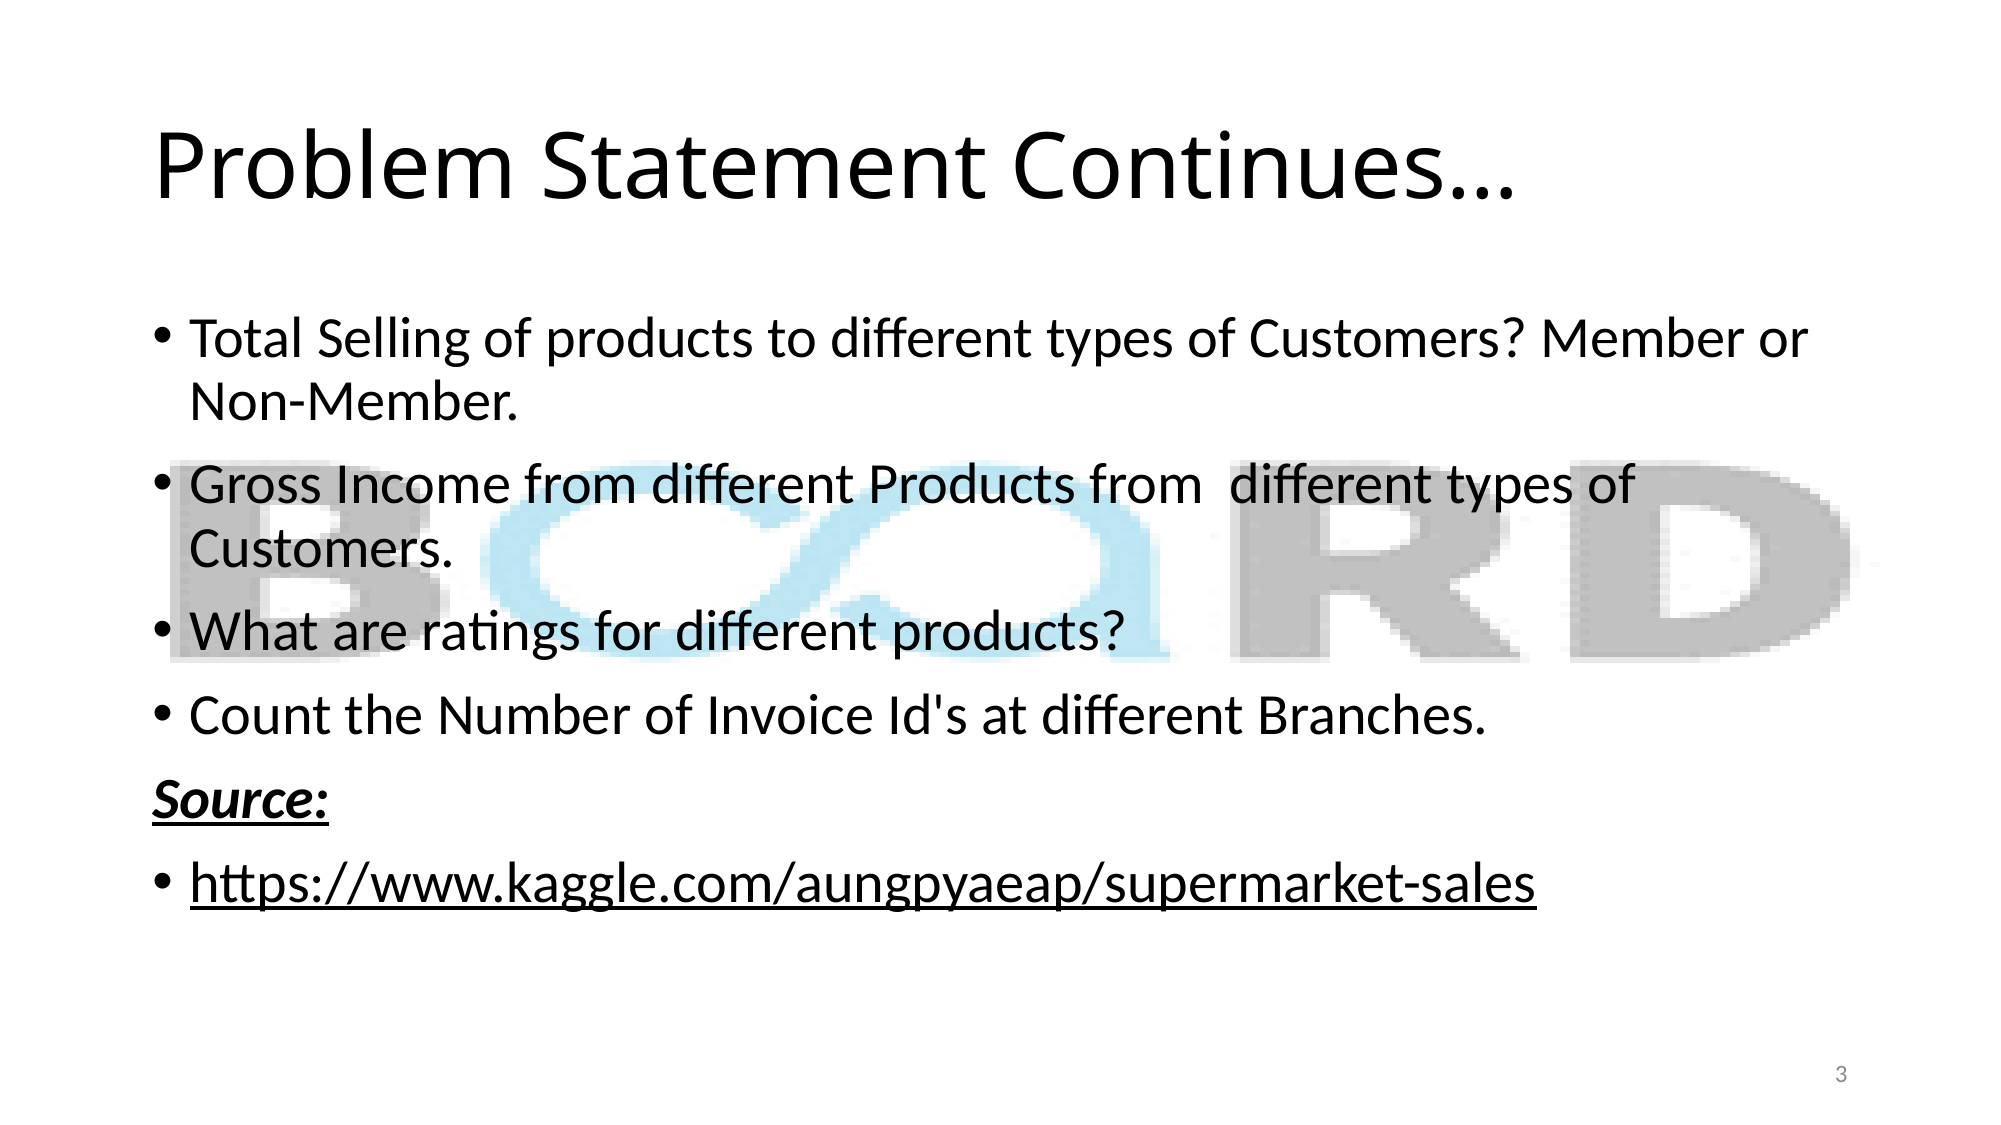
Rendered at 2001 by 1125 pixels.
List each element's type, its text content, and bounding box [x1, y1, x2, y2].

title Problem Statement Continues… [137, 59, 1863, 278]
list Total Selling of products to different types of Customers? Member or Non-Member. Gross Income from different Products from different types of Customers. What are ratings for different products? Count the Number of Invoice Id's at different Branches. Source: https://www.kaggle.com/aungpyaeap/supermarket-sales [137, 299, 1863, 1014]
slide_number 3 [1412, 1042, 1863, 1103]
